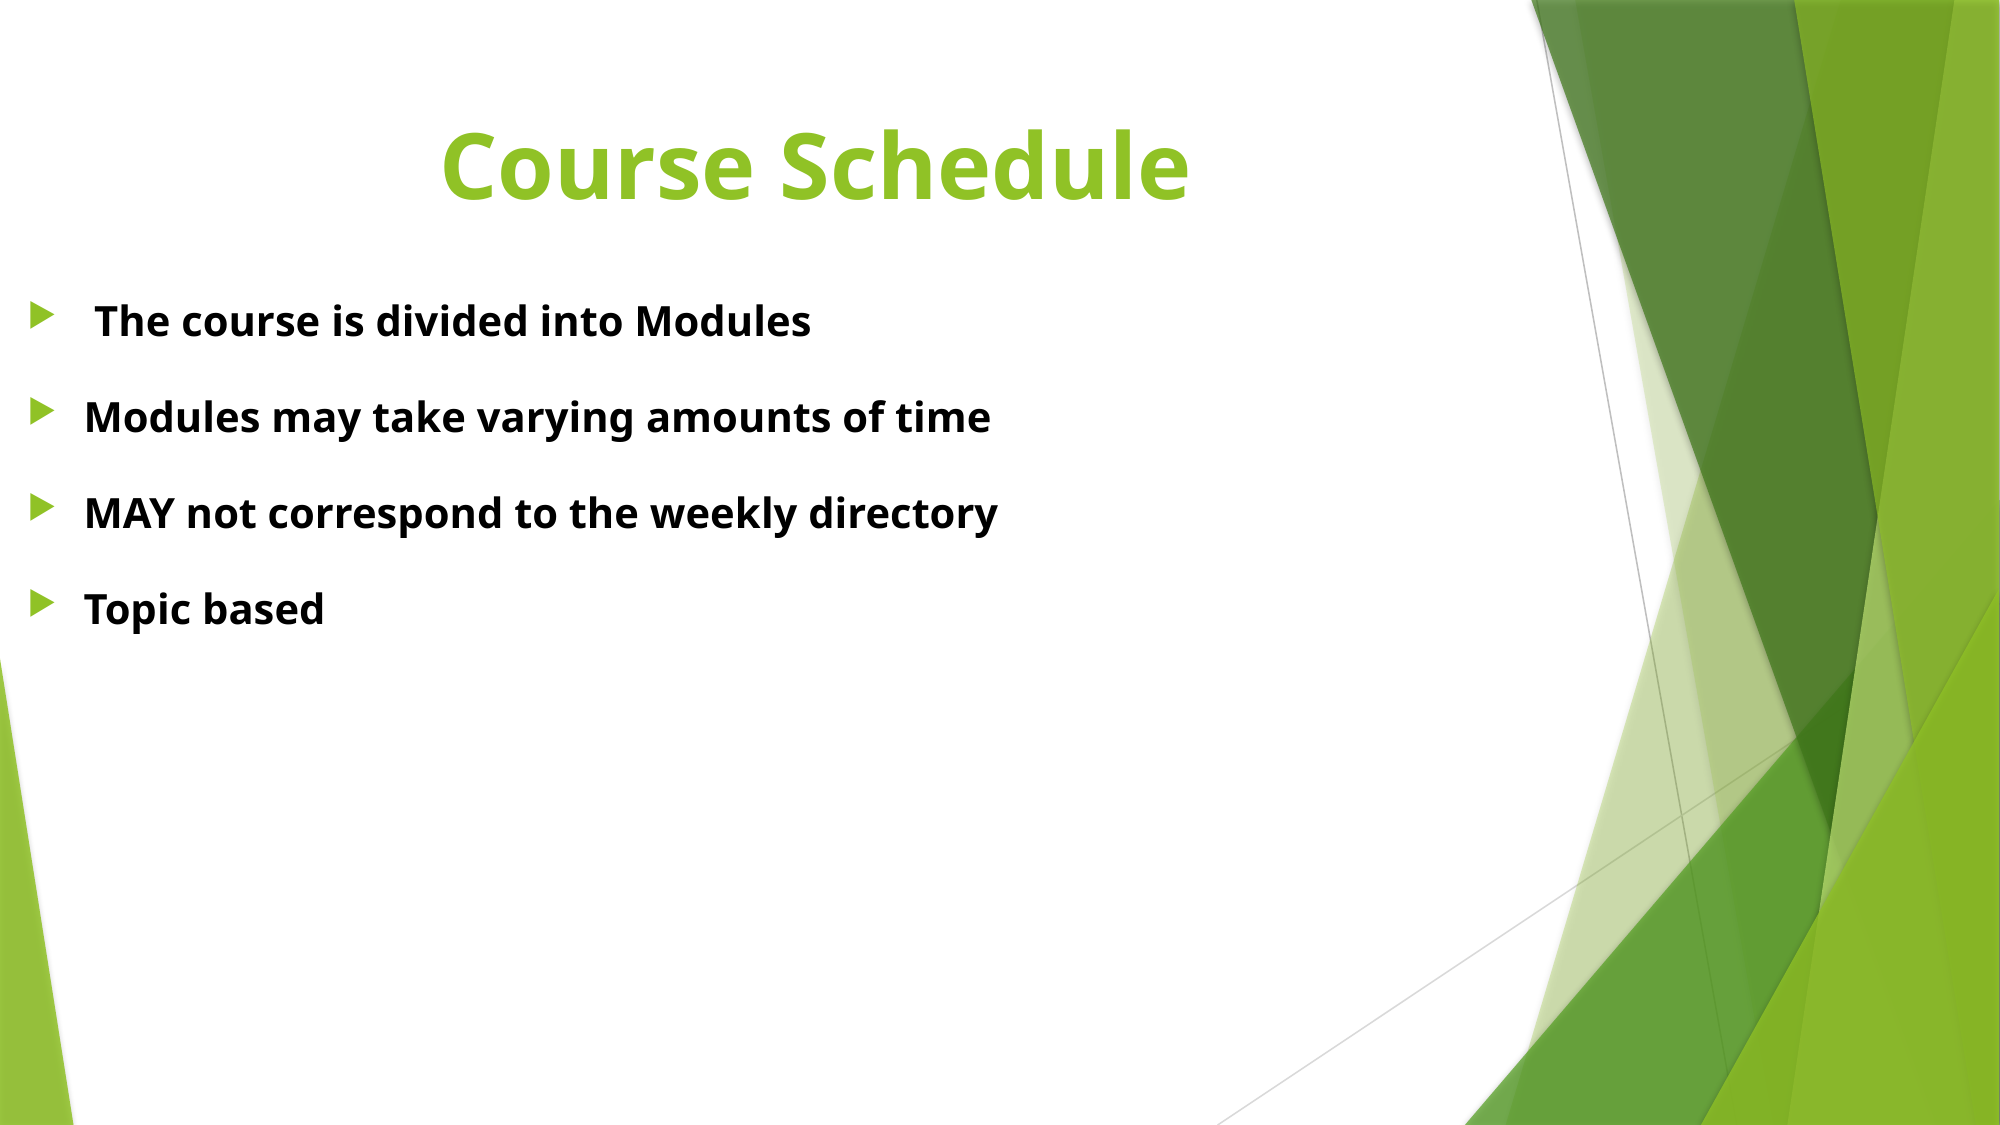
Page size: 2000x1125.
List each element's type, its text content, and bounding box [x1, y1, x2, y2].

list The course is divided into Modules Modules may take varying amounts of time MAY not correspond to the weekly directory Topic based [12, 262, 1825, 900]
title Course Schedule [111, 99, 1521, 213]
